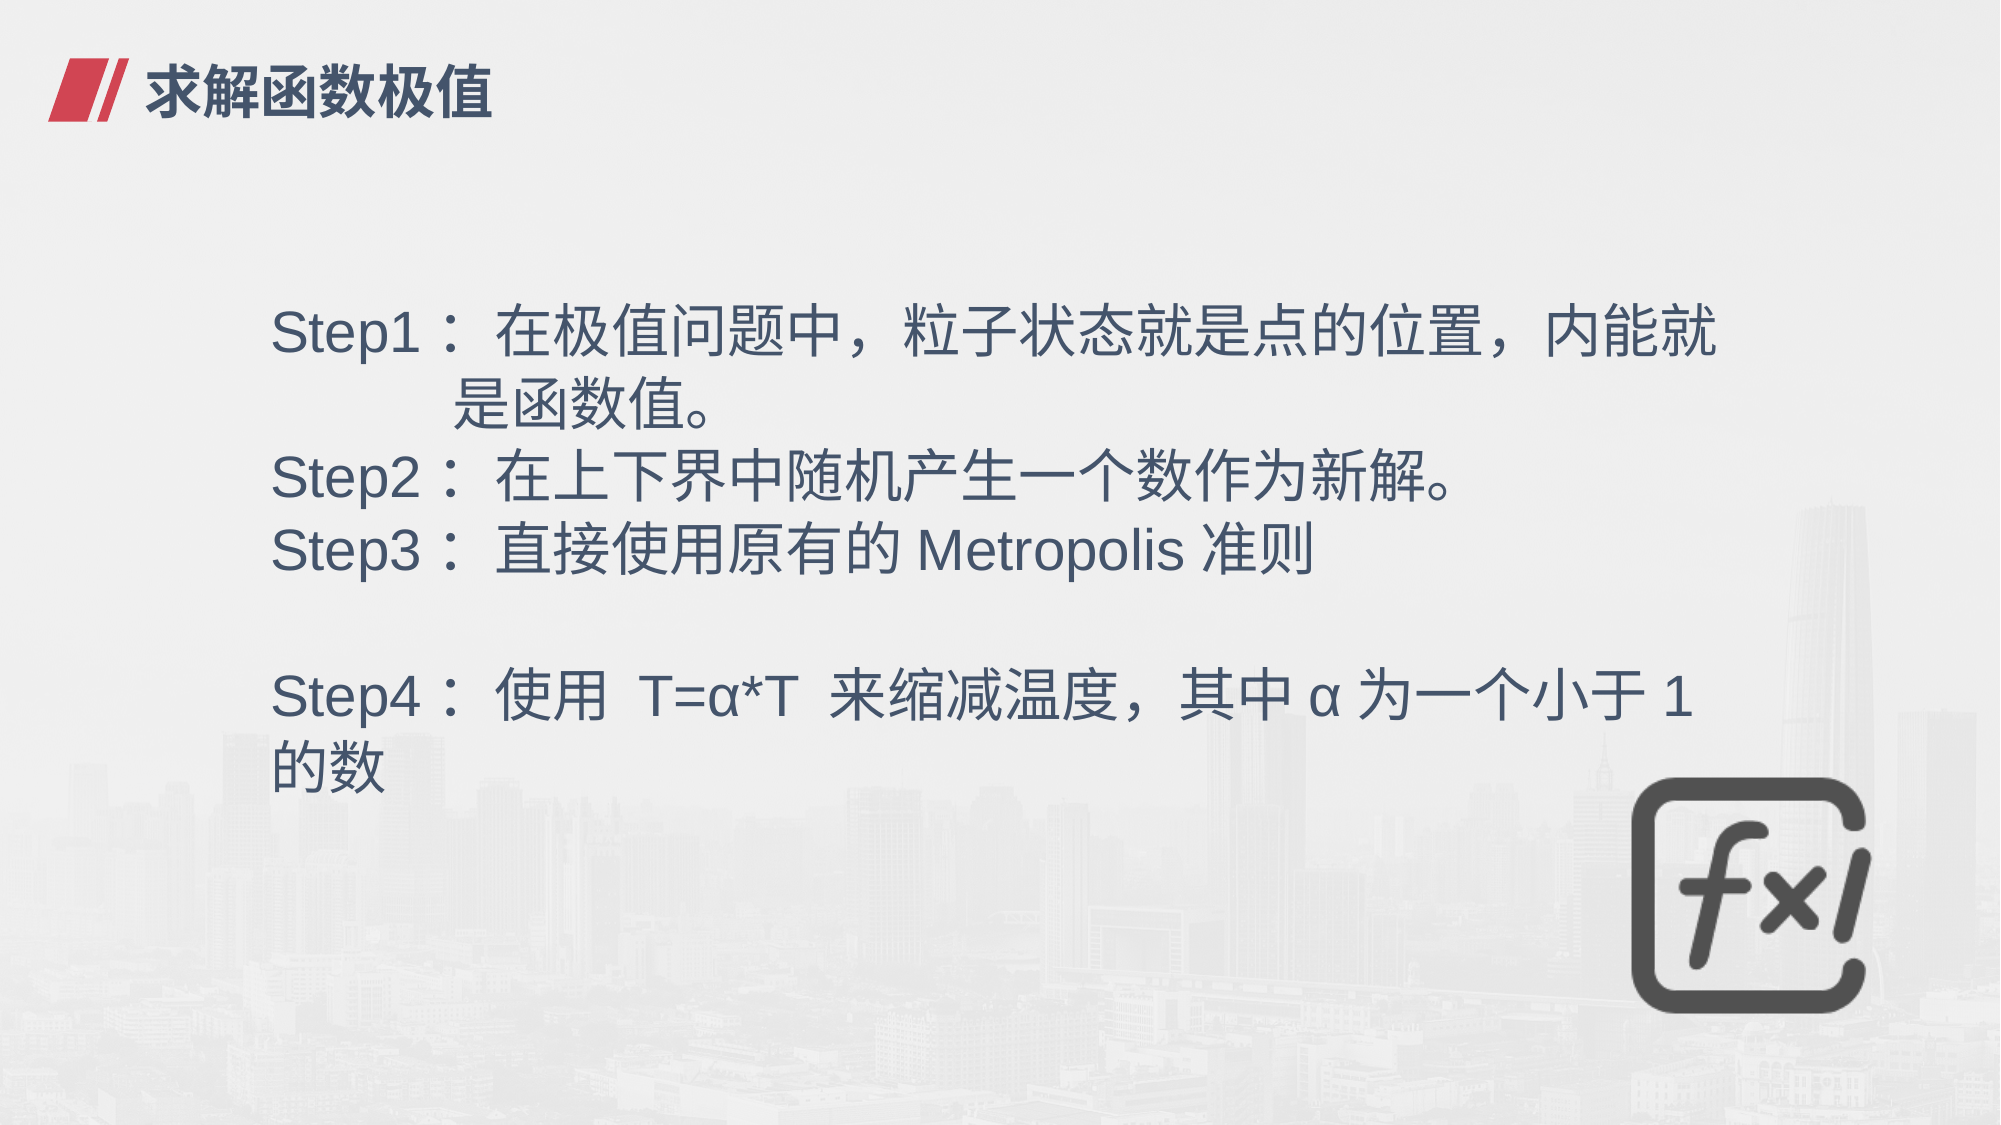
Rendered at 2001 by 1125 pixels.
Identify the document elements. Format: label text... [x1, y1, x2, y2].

title 求解函数极值 [129, 47, 513, 133]
picture [1594, 740, 1898, 1044]
